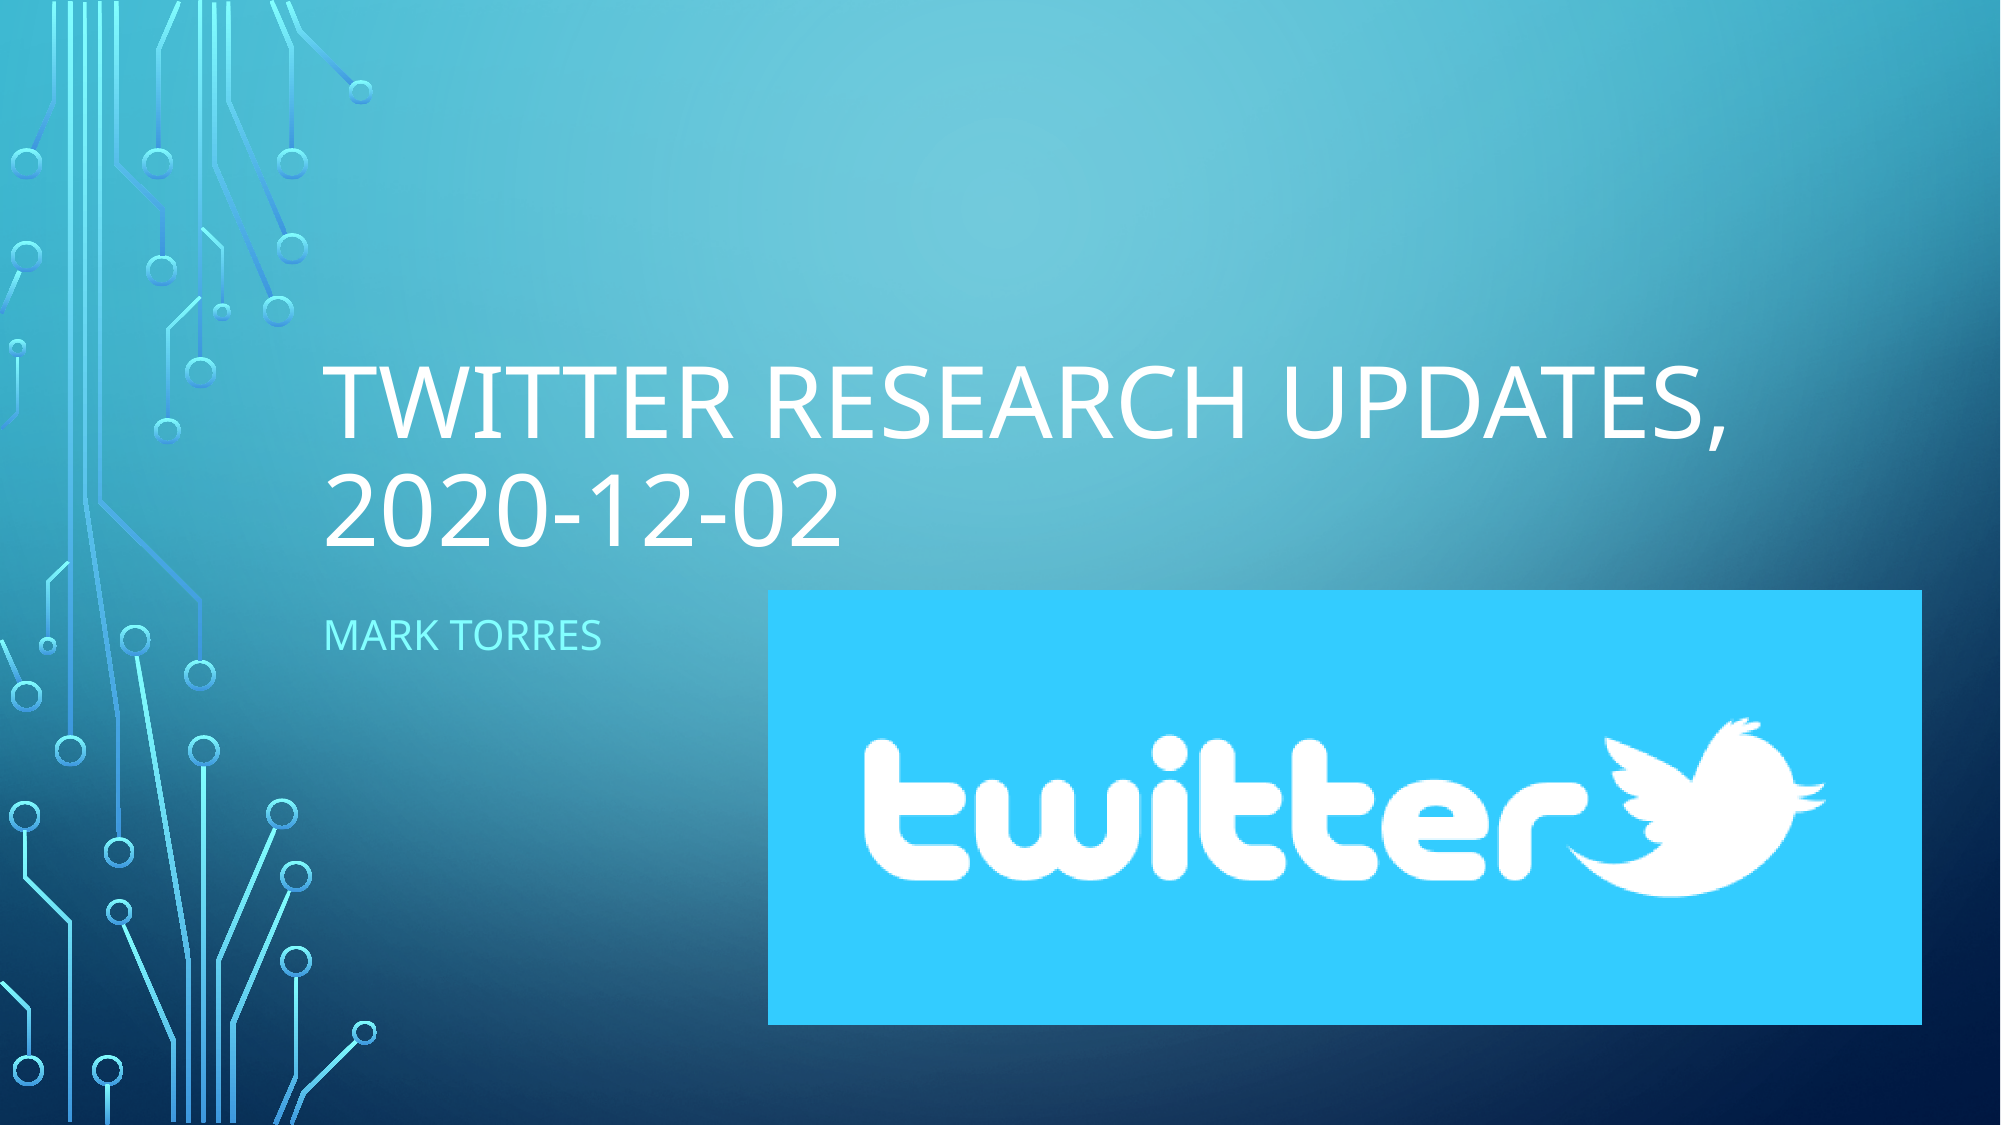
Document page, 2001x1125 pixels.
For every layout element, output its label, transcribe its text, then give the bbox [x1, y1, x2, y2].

subtitle Mark torres [307, 590, 768, 863]
title Twitter Research updates, 2020-12-02 [307, 184, 1750, 576]
picture [768, 590, 1923, 1025]
